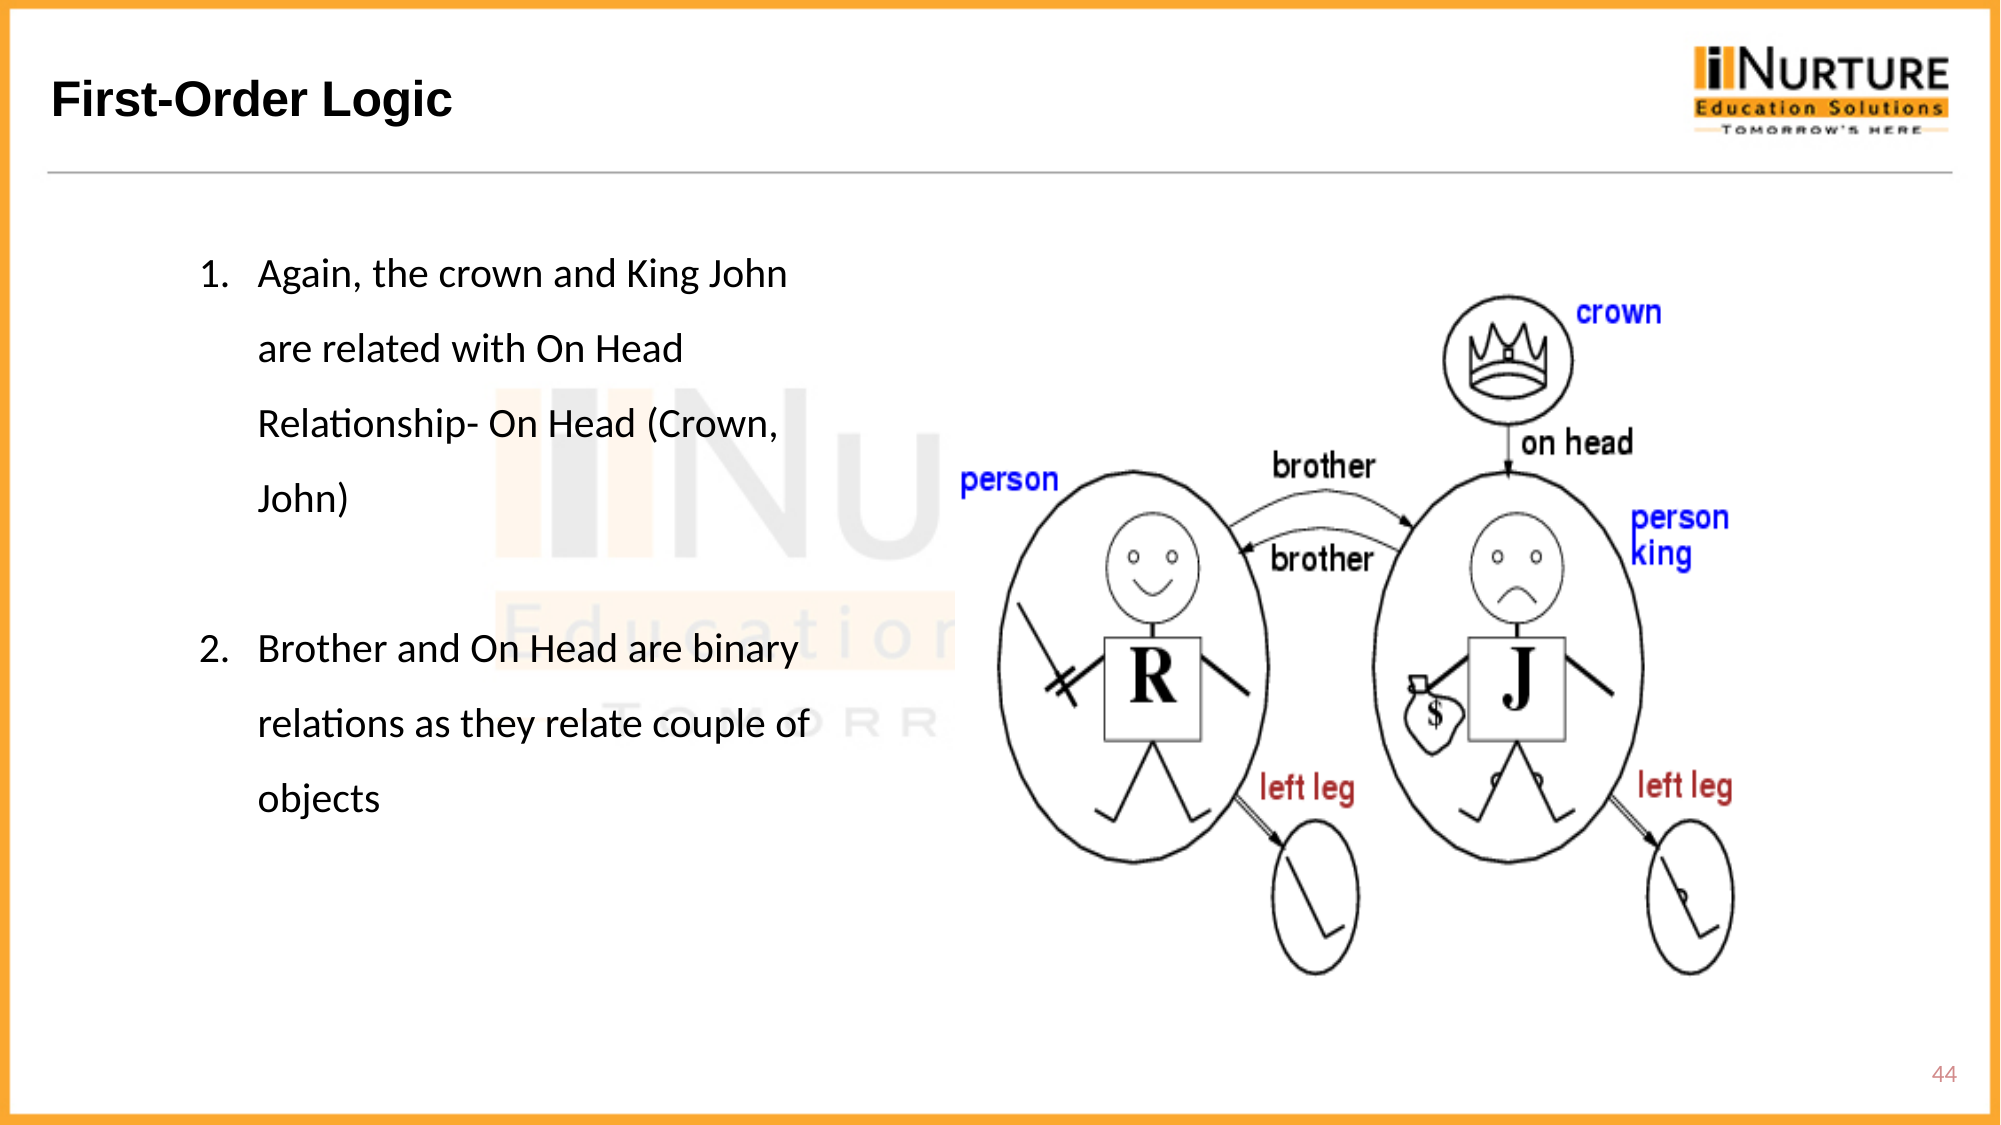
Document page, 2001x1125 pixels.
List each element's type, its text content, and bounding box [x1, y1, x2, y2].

text_box First-Order Logic [33, 59, 1716, 134]
slide_number 44 [1901, 1042, 1973, 1103]
picture [0, 0, 2001, 1125]
text_box Again, the crown and King John are related with On Head Relationship- On Head (Crown, John) Brother and On Head are binary relations as they relate couple of objects [33, 188, 856, 829]
